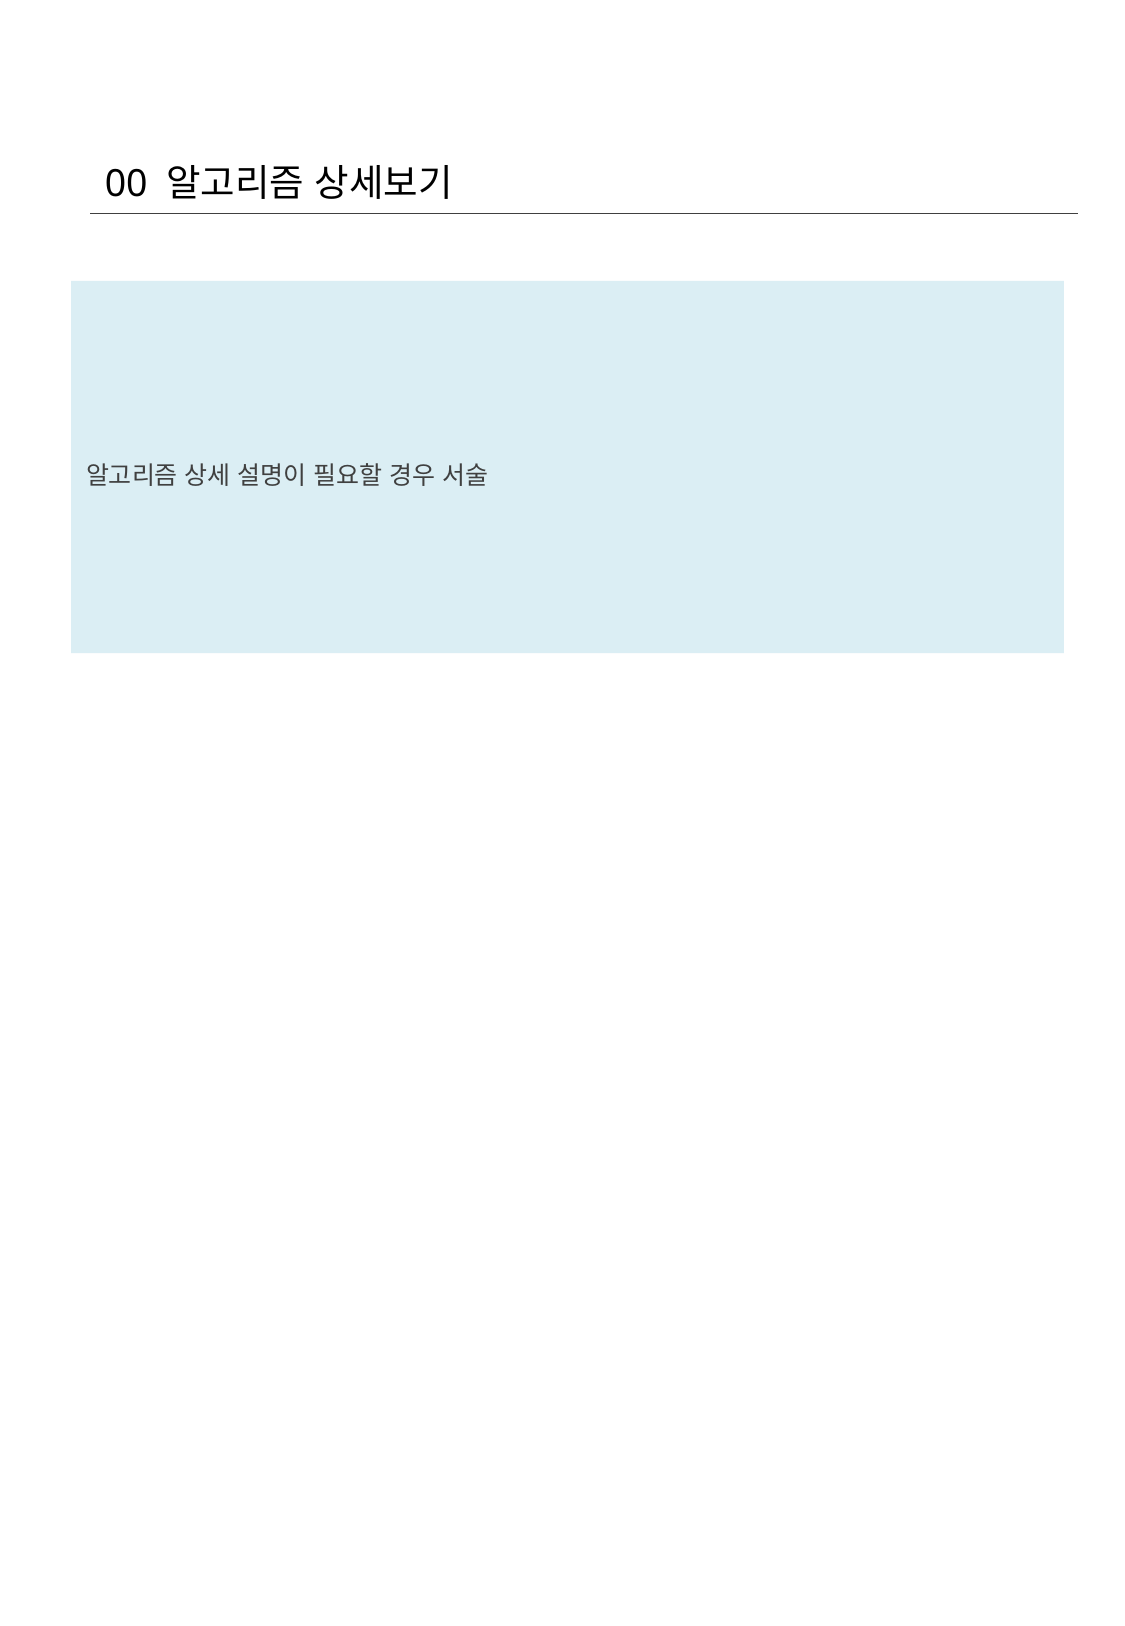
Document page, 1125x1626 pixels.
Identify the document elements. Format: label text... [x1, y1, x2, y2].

text_box 00 알고리즘 상세보기 [89, 152, 468, 212]
text_box 알고리즘 상세 설명이 필요할 경우 서술 [69, 279, 1066, 655]
